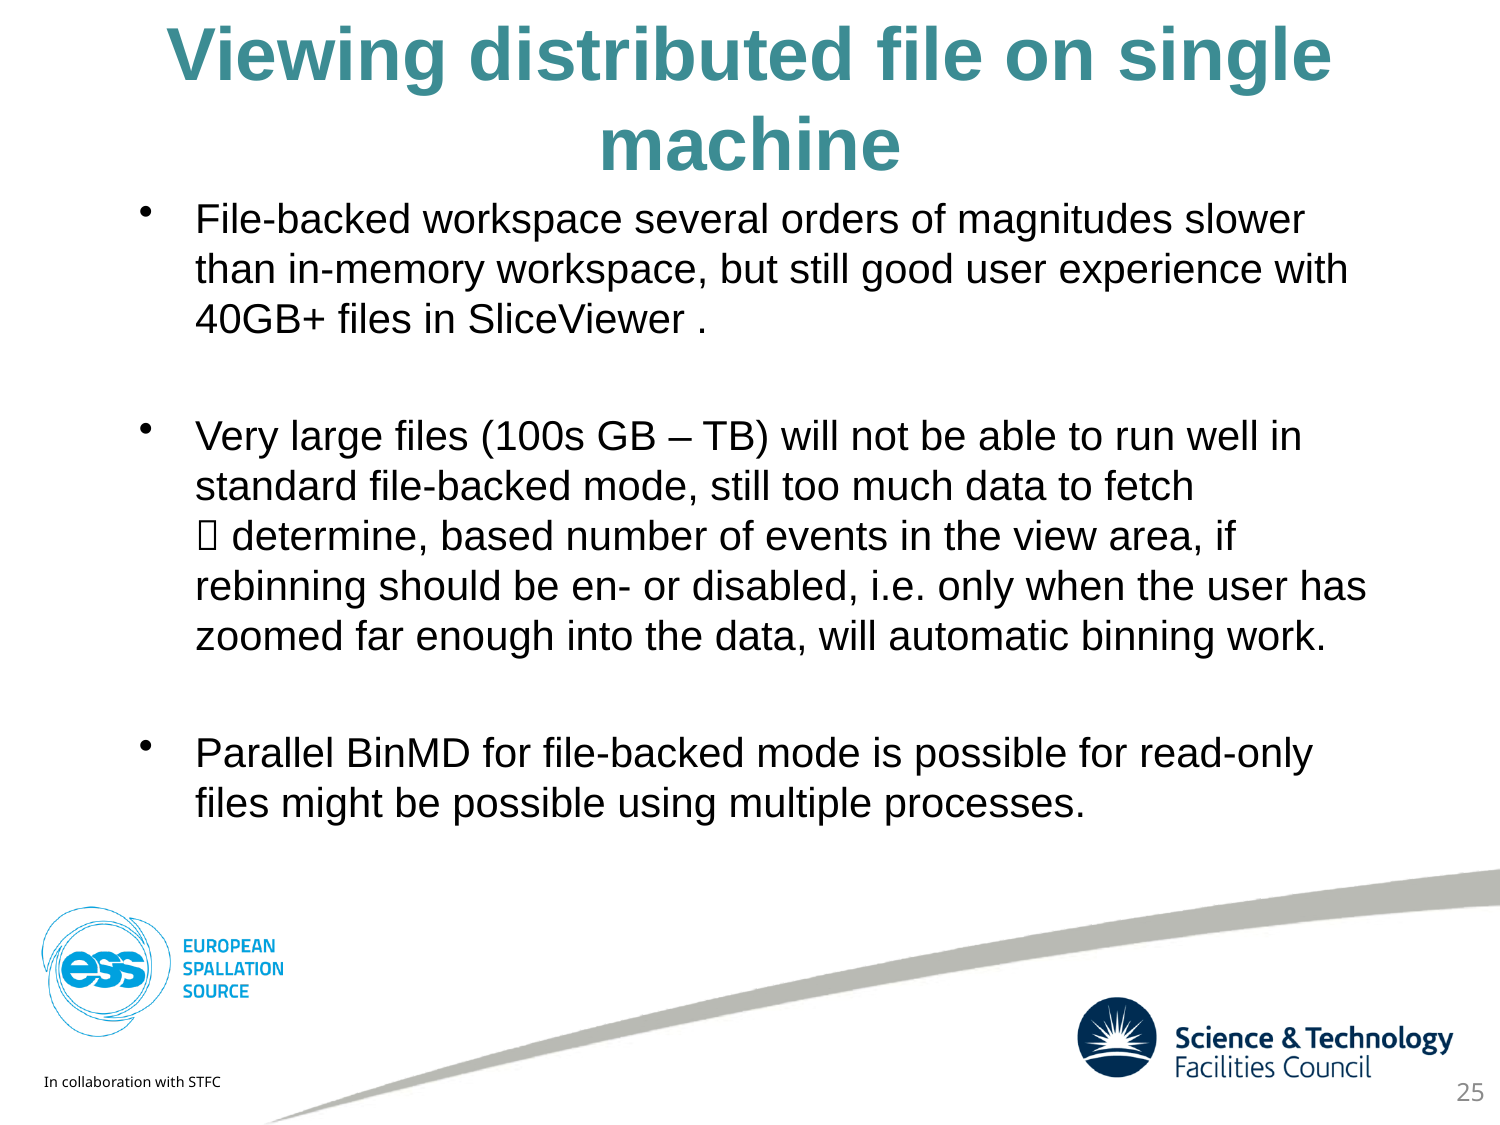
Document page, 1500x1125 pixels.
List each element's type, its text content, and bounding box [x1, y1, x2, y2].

title Viewing distributed file on single machine [0, 30, 1500, 161]
list File-backed workspace several orders of magnitudes slower than in-memory workspace, but still good user experience with 40GB+ files in SliceViewer . Very large files (100s GB – TB) will not be able to run well in standard file-backed mode, still too much data to fetch  determine, based number of events in the view area, if rebinning should be en- or disabled, i.e. only when the user has zoomed far enough into the data, will automatic binning work. Parallel BinMD for file-backed mode is possible for read-only files might be possible using multiple processes. [123, 184, 1400, 905]
slide_number 25 [1149, 1064, 1500, 1124]
picture [41, 868, 1500, 1125]
